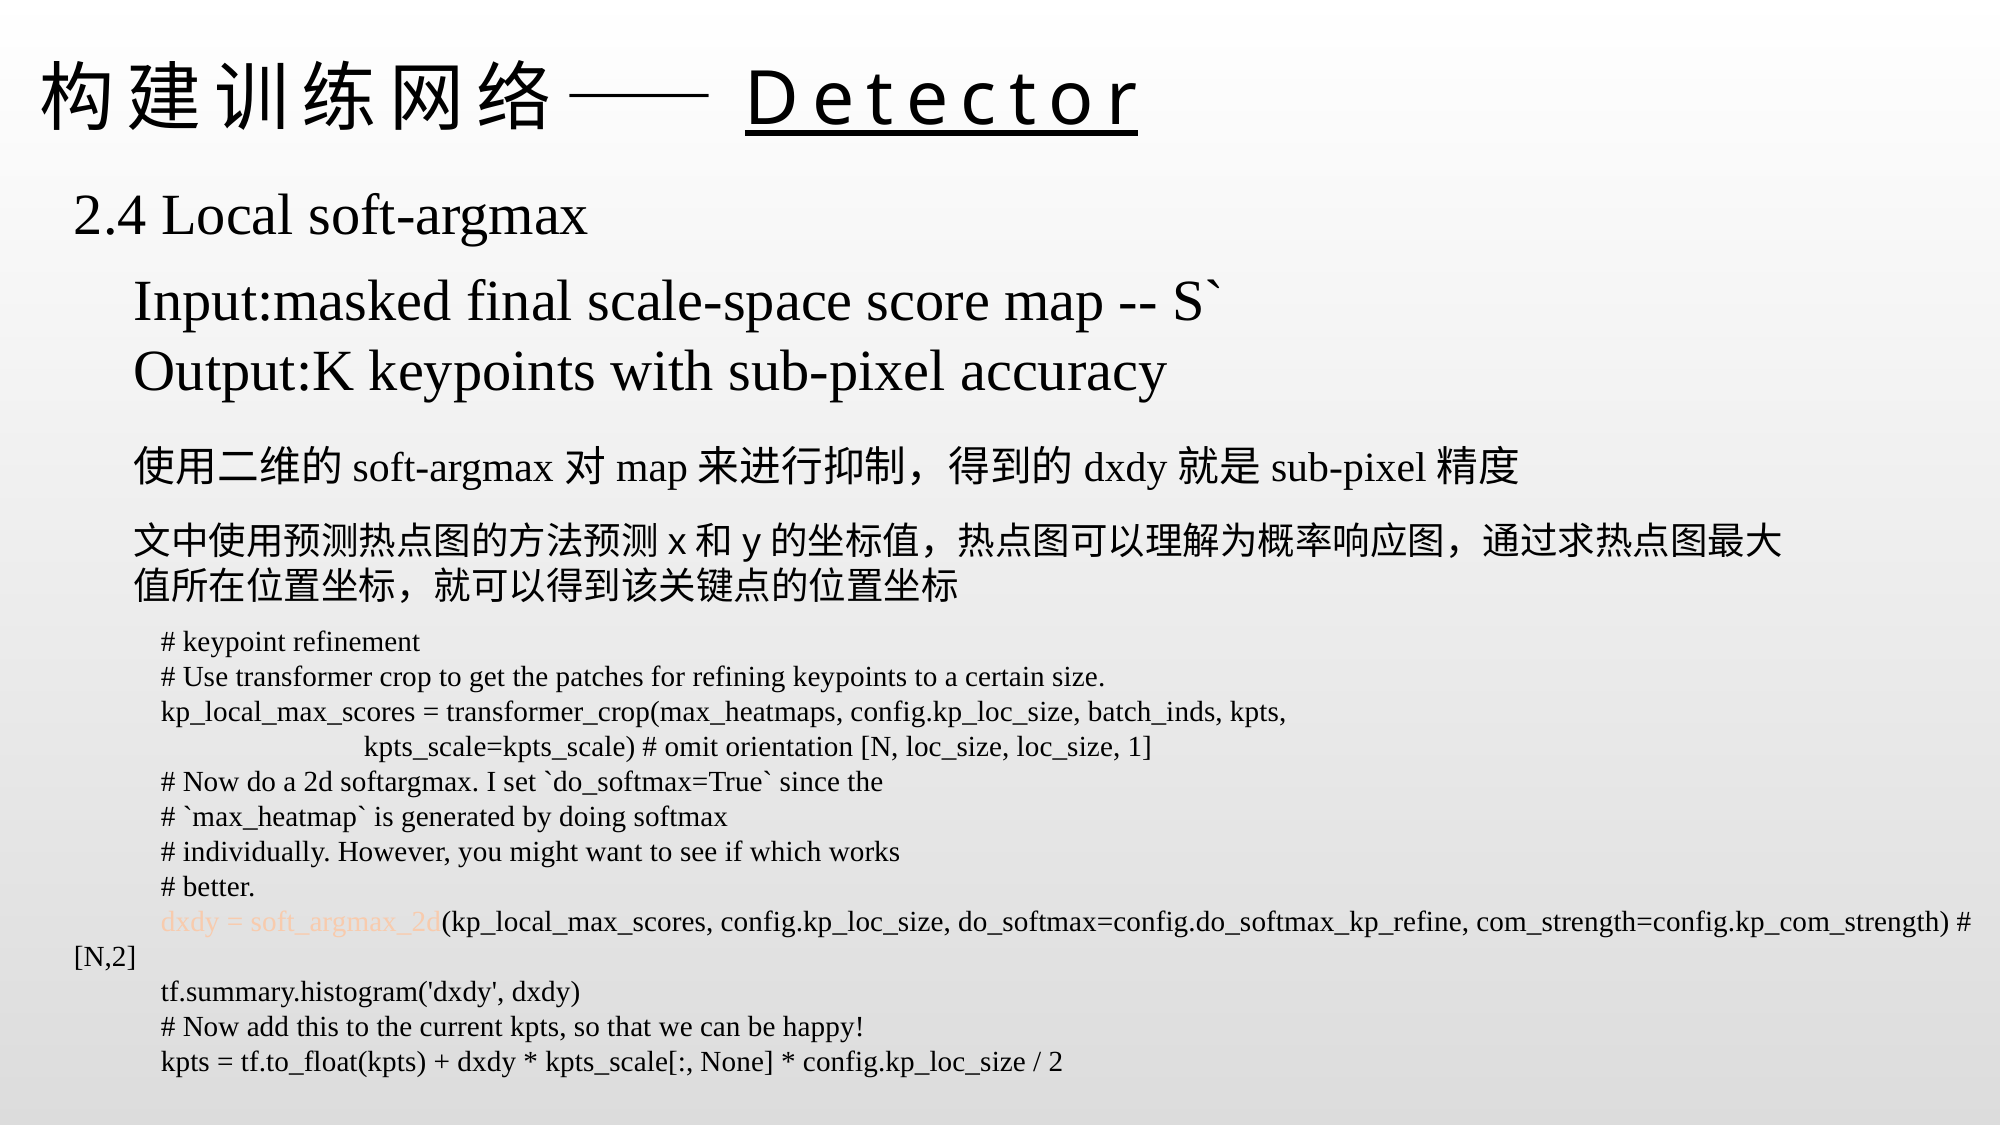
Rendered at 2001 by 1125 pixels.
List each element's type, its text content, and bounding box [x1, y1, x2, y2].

text_box 2.4 Local soft-argmax [59, 168, 1068, 254]
text_box 文中使用预测热点图的方法预测x和y的坐标值，热点图可以理解为概率响应图，通过求热点图最大值所在位置坐标，就可以得到该关键点的位置坐标 [119, 509, 1823, 615]
text_box 使用二维的soft-argmax对map来进行抑制，得到的dxdy就是sub-pixel精度 [119, 432, 1755, 497]
title 构建训练网络——Detector [22, 43, 1803, 169]
text_box Input:masked final scale-space score map -- S` Output:K keypoints with sub-pixel accuracy [119, 254, 1755, 410]
text_box # keypoint refinement # Use transformer crop to get the patches for refining keypoints to a certain size. kp_local_max_scores = transformer_crop(max_heatmaps, config.kp_loc_size, batch_inds, kpts, kpts_scale=kpts_scale) # omit orientation [N, loc_size, loc_size, 1] # Now do a 2d softargmax. I set `do_softmax=True` since the # `max_heatmap` is generated by doing softmax # individually. However, you might want to see if which works # better. dxdy = soft_argmax_2d(kp_local_max_scores, config.kp_loc_size, do_softmax=config.do_softmax_kp_refine, com_strength=config.kp_com_strength) # [N,2] tf.summary.histogram('dxdy', dxdy) # Now add this to the current kpts, so that we can be happy! kpts = tf.to_float(kpts) + dxdy * kpts_scale[:, None] * config.kp_loc_size / 2 [59, 615, 2000, 1085]
